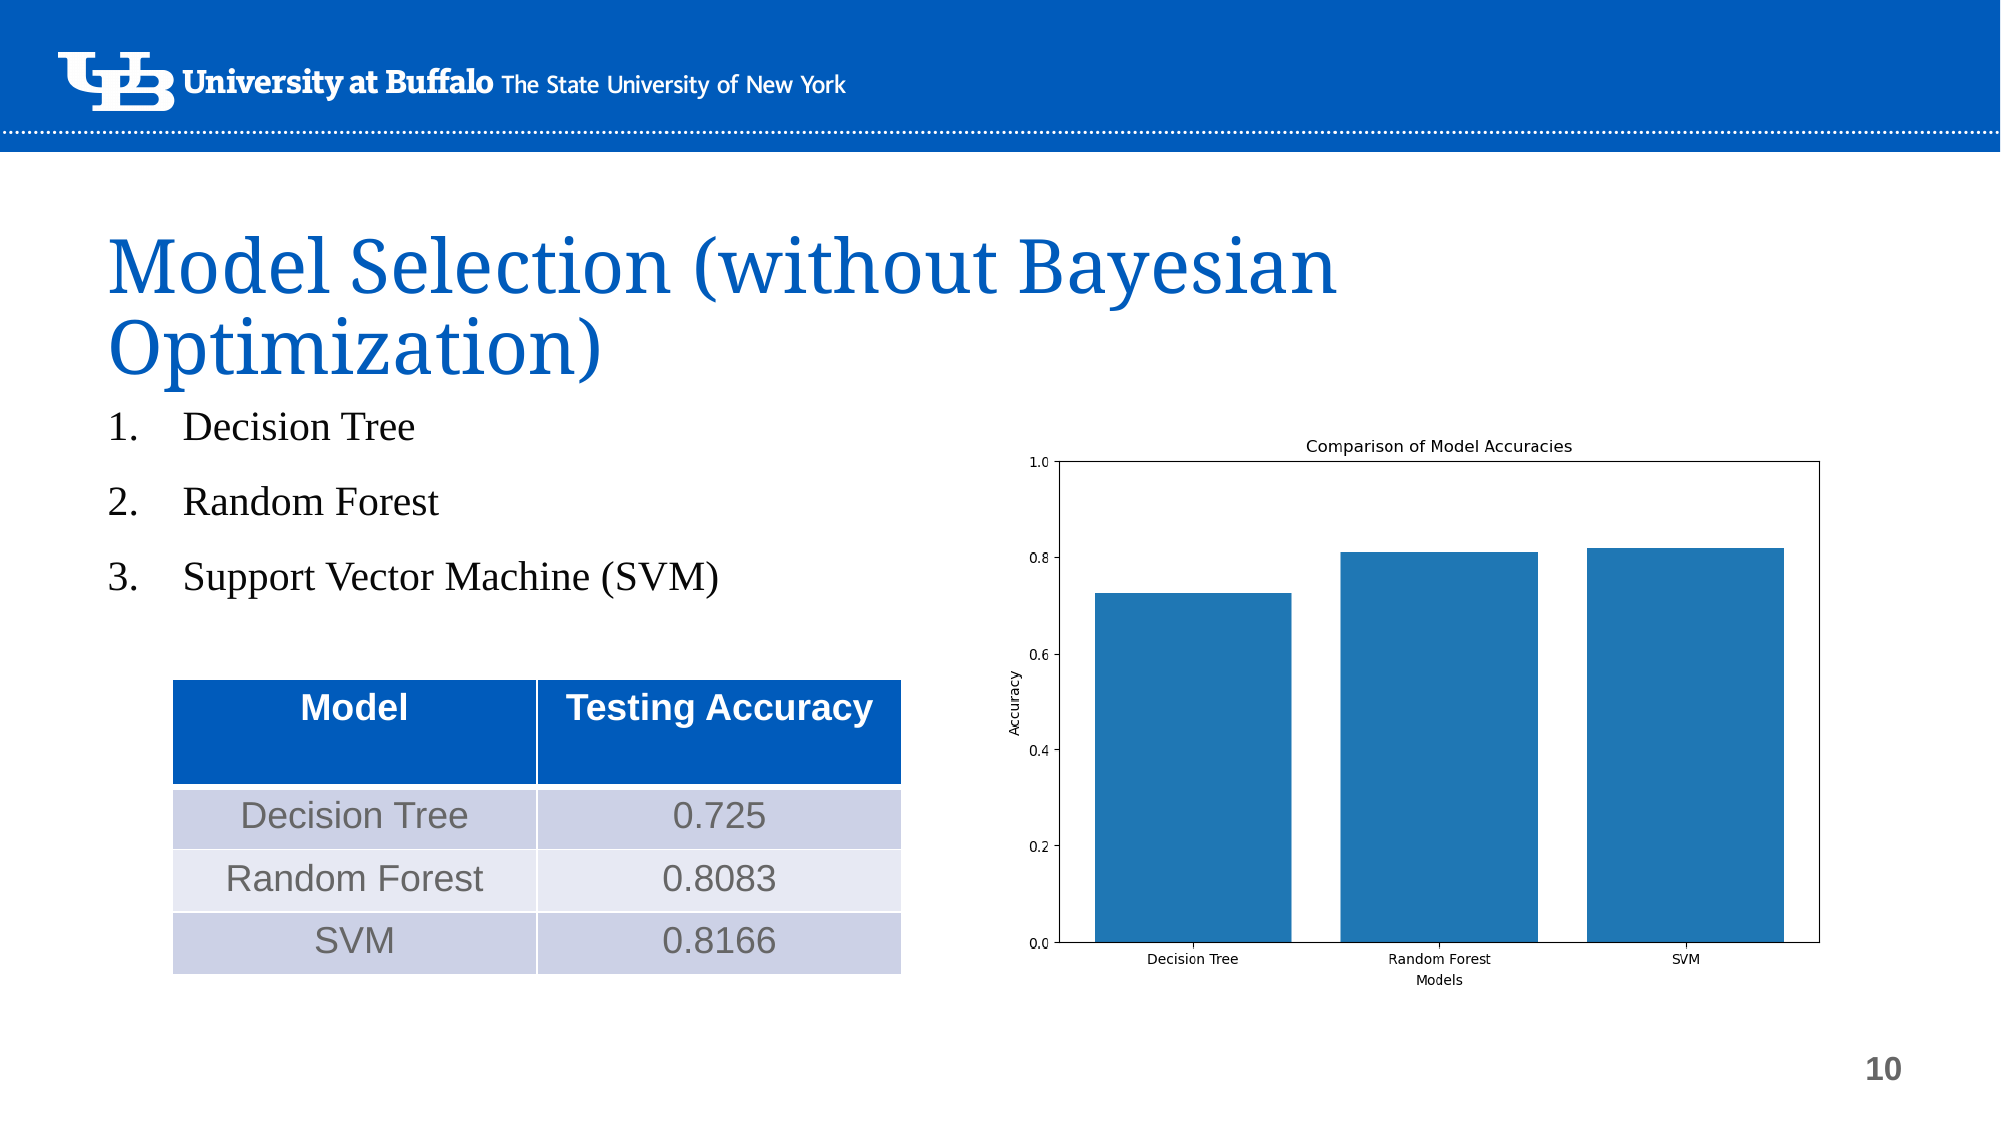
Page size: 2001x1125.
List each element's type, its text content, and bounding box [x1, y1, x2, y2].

table_cell Decision Tree [173, 790, 536, 849]
table_header Model [173, 680, 536, 784]
text_box Decision Tree Random Forest Support Vector Machine (SVM) [92, 366, 921, 750]
footer 10 [1242, 1036, 1918, 1097]
text_box Model Selection (without Bayesian Optimization) [93, 221, 1800, 319]
picture [0, 0, 2001, 1125]
table_cell 0.8083 [538, 850, 901, 911]
table_cell 0.725 [538, 790, 901, 849]
table_header Testing Accuracy [538, 680, 901, 784]
table_cell Random Forest [173, 850, 536, 911]
table_cell SVM [173, 913, 536, 974]
table_cell 0.8166 [538, 913, 901, 974]
